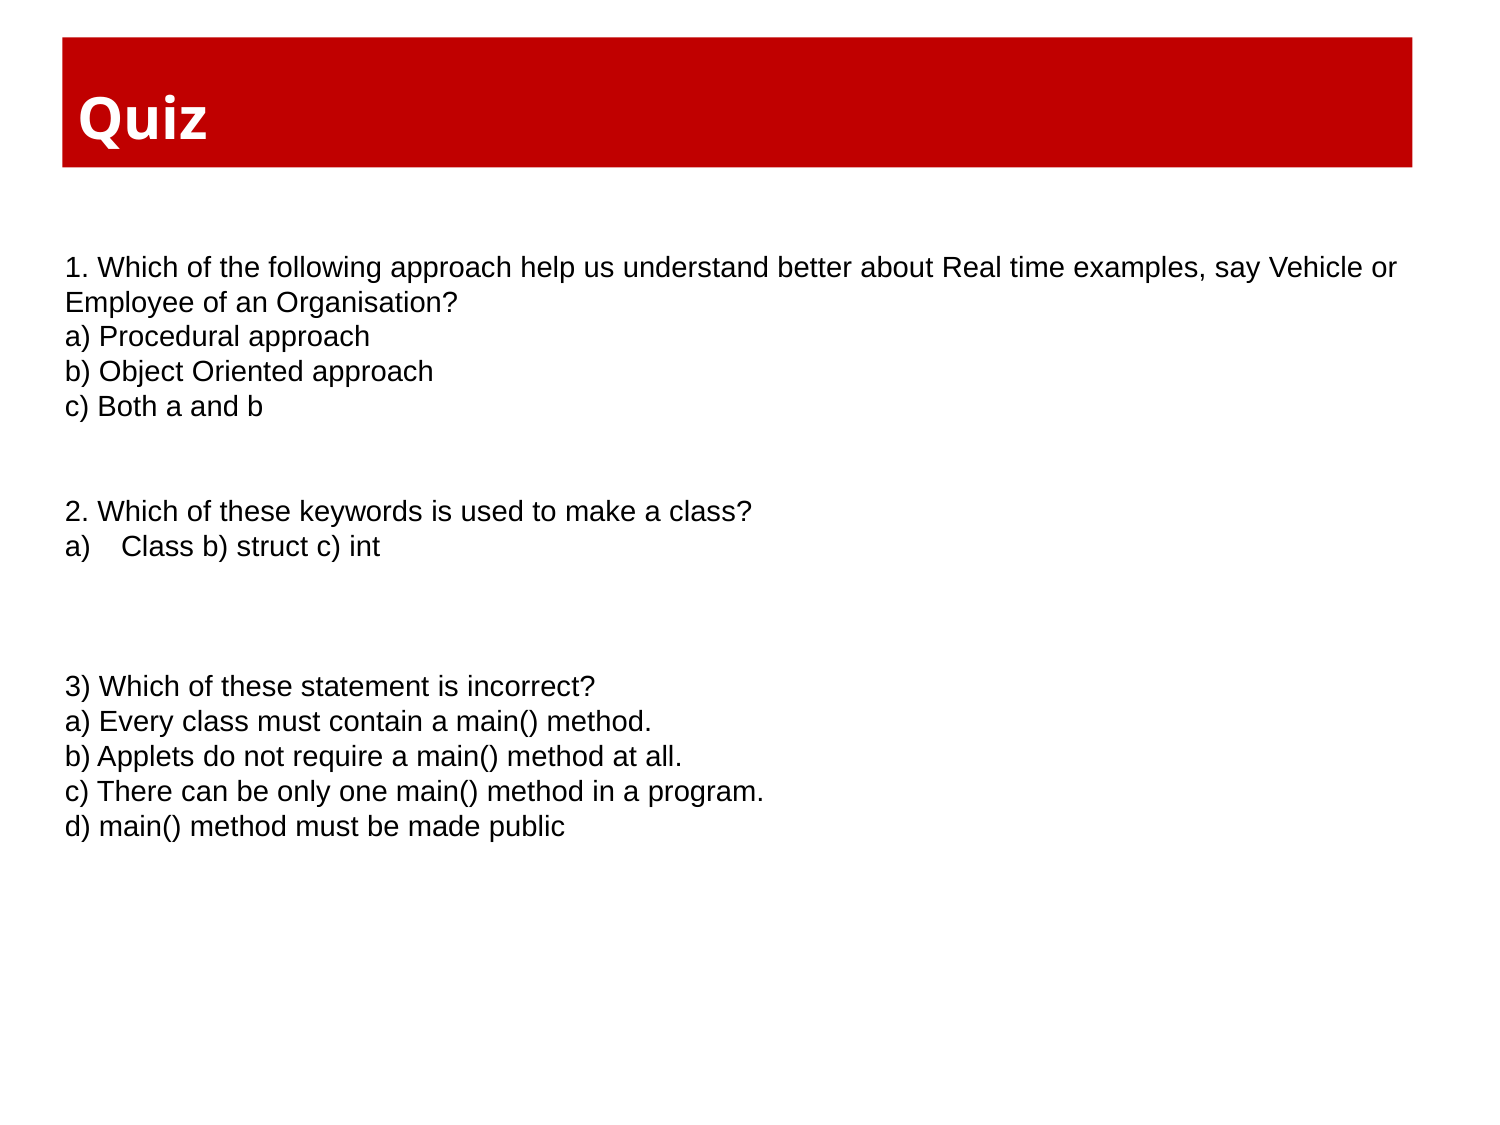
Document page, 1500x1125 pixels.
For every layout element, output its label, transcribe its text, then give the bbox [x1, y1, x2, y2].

list 1. Which of the following approach help us understand better about Real time examples, say Vehicle or Employee of an Organisation? a) Procedural approach b) Object Oriented approach c) Both a and b 2. Which of these keywords is used to make a class? Class b) struct c) int 3) Which of these statement is incorrect? a) Every class must contain a main() method. b) Applets do not require a main() method at all. c) There can be only one main() method in a program. d) main() method must be made public [49, 240, 1452, 1063]
text_box Quiz [62, 37, 1413, 168]
